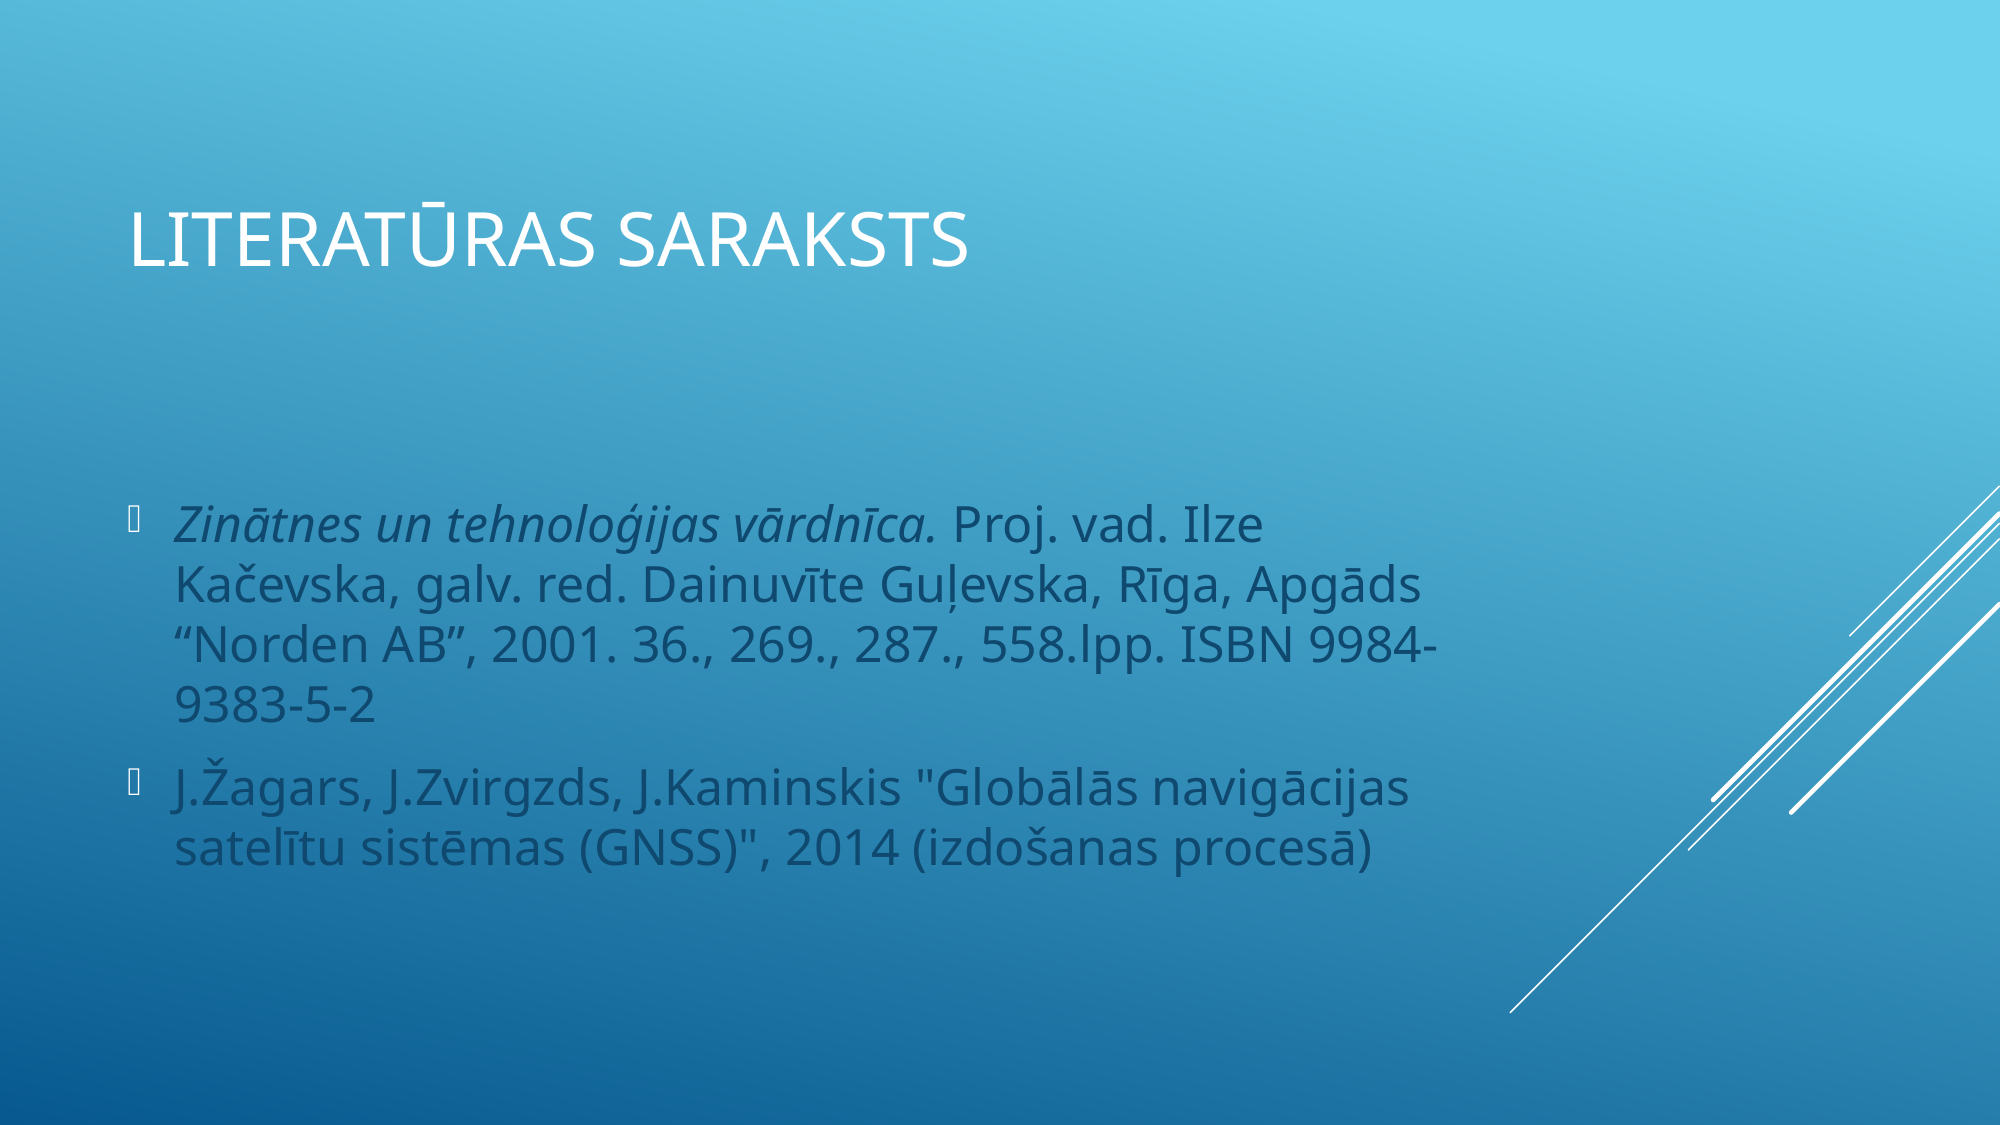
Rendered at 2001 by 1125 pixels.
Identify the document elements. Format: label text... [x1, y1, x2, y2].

list Zinātnes un tehnoloģijas vārdnīca. Proj. vad. Ilze Kačevska, galv. red. Dainuvīte Guļevska, Rīga, Apgāds “Norden AB”, 2001. 36., 269., 287., 558.lpp. ISBN 9984-9383-5-2 J.Žagars, J.Zvirgzds, J.Kaminskis "Globālās navigācijas satelītu sistēmas (GNSS)", 2014 (izdošanas procesā) [112, 423, 1513, 1017]
title Literatūras saraksts [112, 112, 1513, 360]
